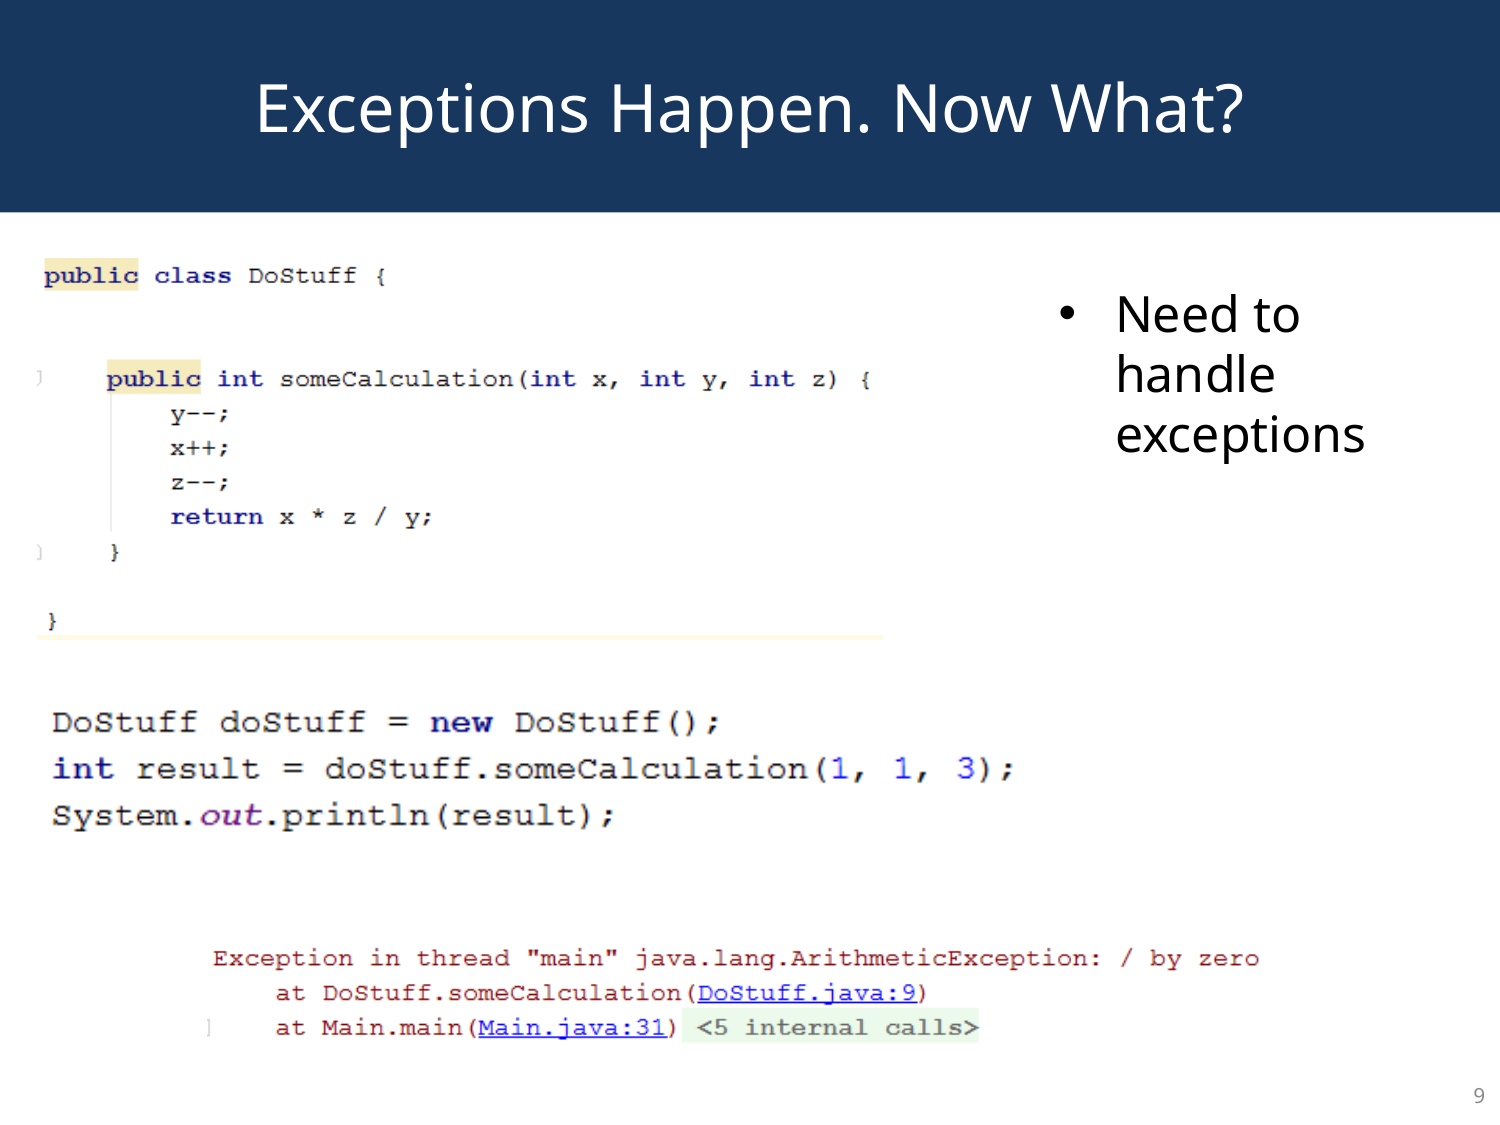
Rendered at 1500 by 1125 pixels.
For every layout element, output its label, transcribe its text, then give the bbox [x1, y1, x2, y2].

slide_number 9 [1149, 1067, 1500, 1125]
picture [206, 942, 1294, 1054]
title Exceptions Happen. Now What? [0, 0, 1500, 213]
list Need to handle exceptions [1043, 275, 1425, 1005]
picture [37, 258, 883, 640]
picture [37, 688, 1038, 853]
